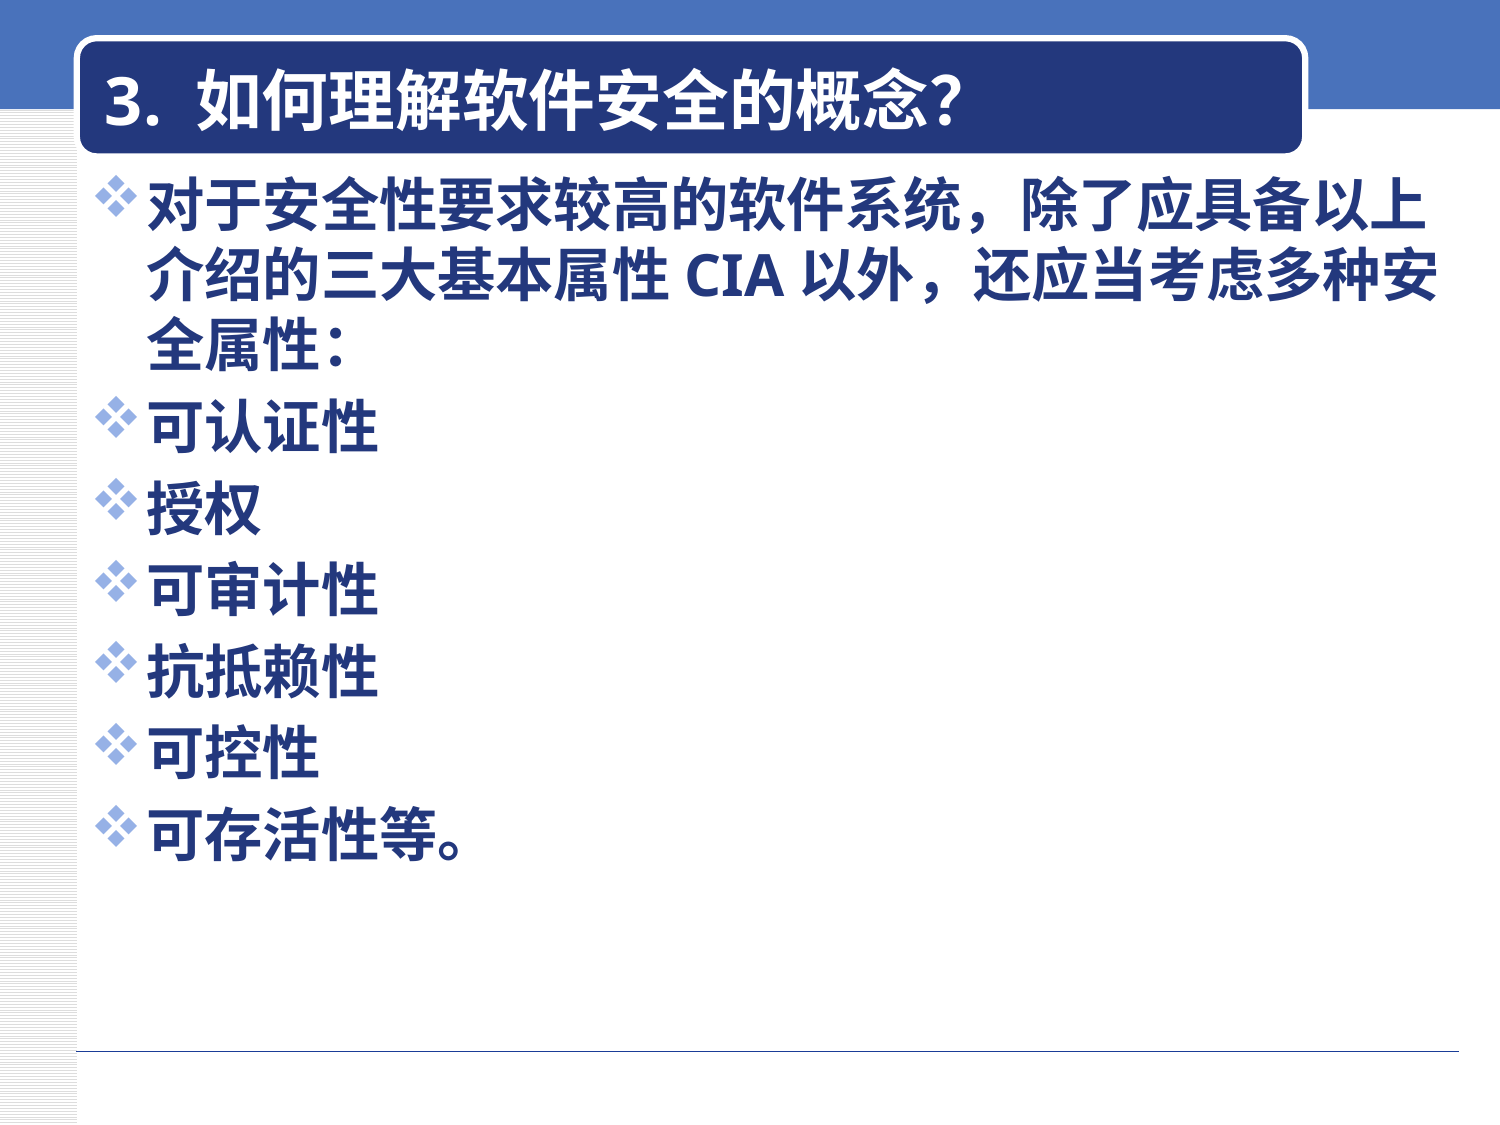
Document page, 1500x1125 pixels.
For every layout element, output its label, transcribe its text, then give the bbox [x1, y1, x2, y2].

title 3. 如何理解软件安全的概念？ [89, 52, 1317, 145]
list 对于安全性要求较高的软件系统，除了应具备以上介绍的三大基本属性CIA以外，还应当考虑多种安全属性： 可认证性 授权 可审计性 抗抵赖性 可控性 可存活性等。 [75, 160, 1459, 908]
